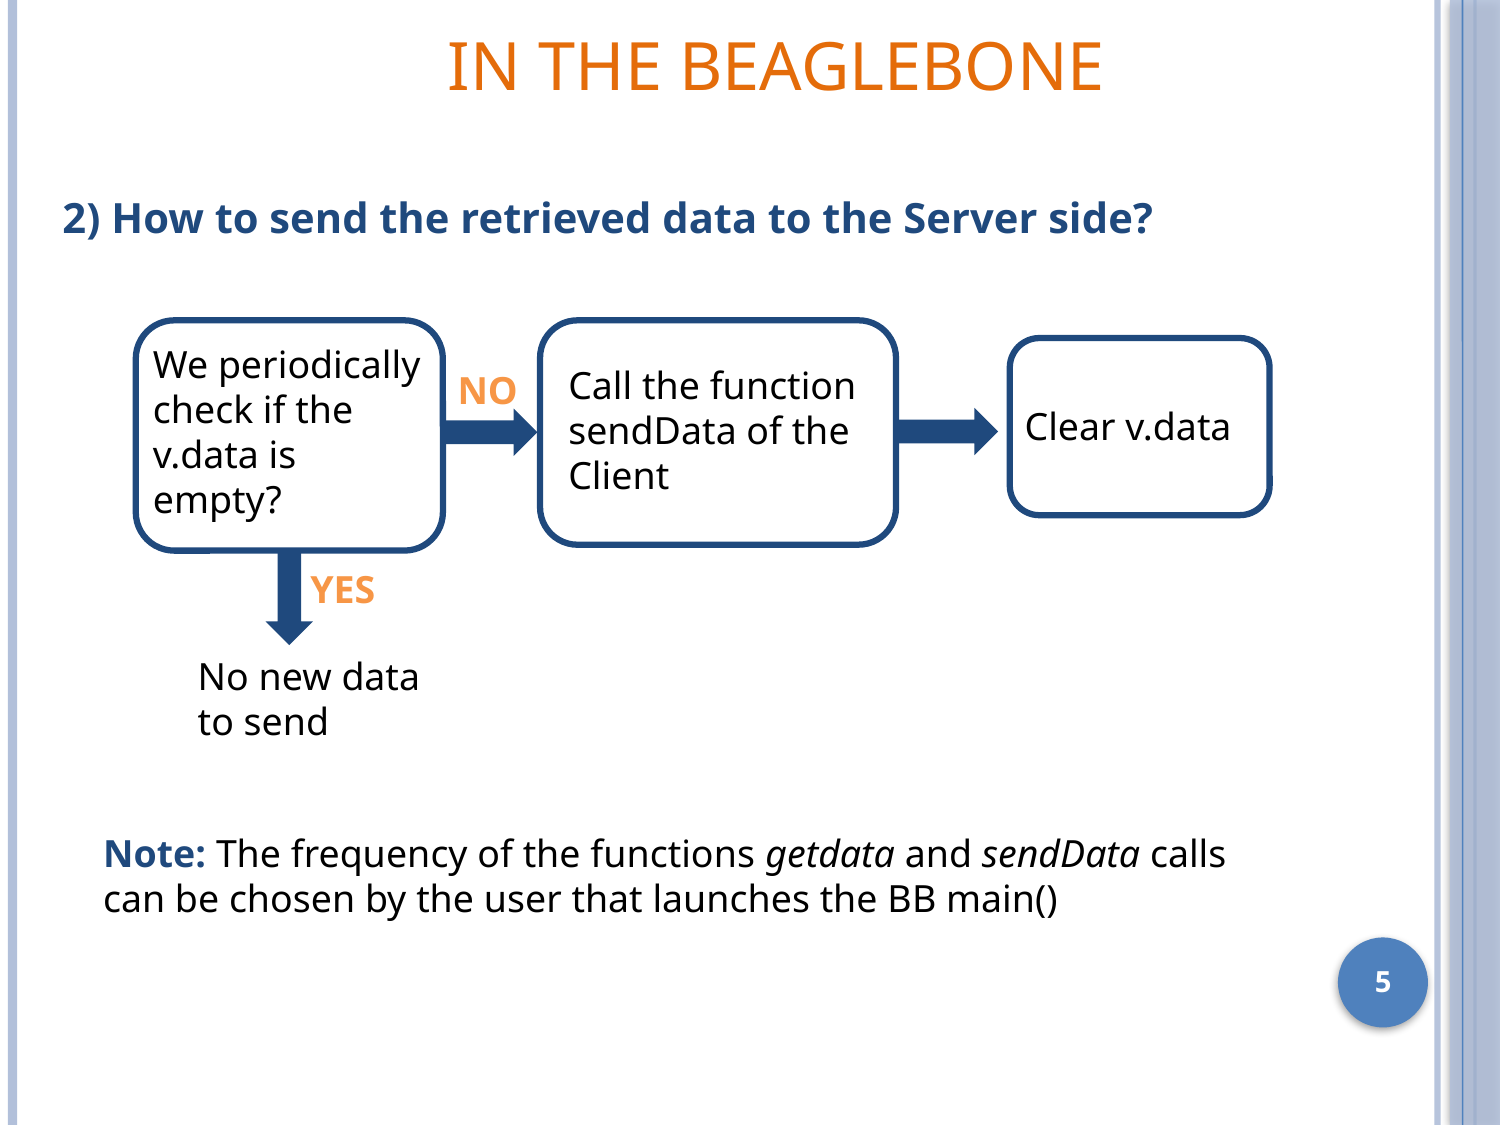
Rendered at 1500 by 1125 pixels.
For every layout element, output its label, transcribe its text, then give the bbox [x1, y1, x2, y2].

text_box Call the function sendData of the Client [553, 354, 897, 505]
text_box [894, 405, 1001, 458]
text_box We periodically check if the v.data is empty? [138, 333, 443, 529]
text_box [440, 418, 537, 458]
text_box NO [442, 360, 540, 420]
text_box [263, 548, 315, 645]
text_box Clear v.data [1009, 395, 1270, 456]
text_box [142, 318, 436, 333]
text_box 2) How to send the retrieved data to the Server side? [47, 184, 1329, 250]
text_box No new data to send [182, 645, 443, 750]
text_box YES [295, 558, 410, 619]
text_box [133, 340, 442, 553]
text_box [537, 318, 899, 547]
text_box [1007, 335, 1272, 518]
text_box IN THE BEAGLEBONE [348, 15, 1205, 111]
slide_number 5 [1333, 940, 1434, 1027]
text_box Note: The frequency of the functions getdata and sendData calls can be chosen by the user that launches the BB main() [88, 822, 1258, 927]
